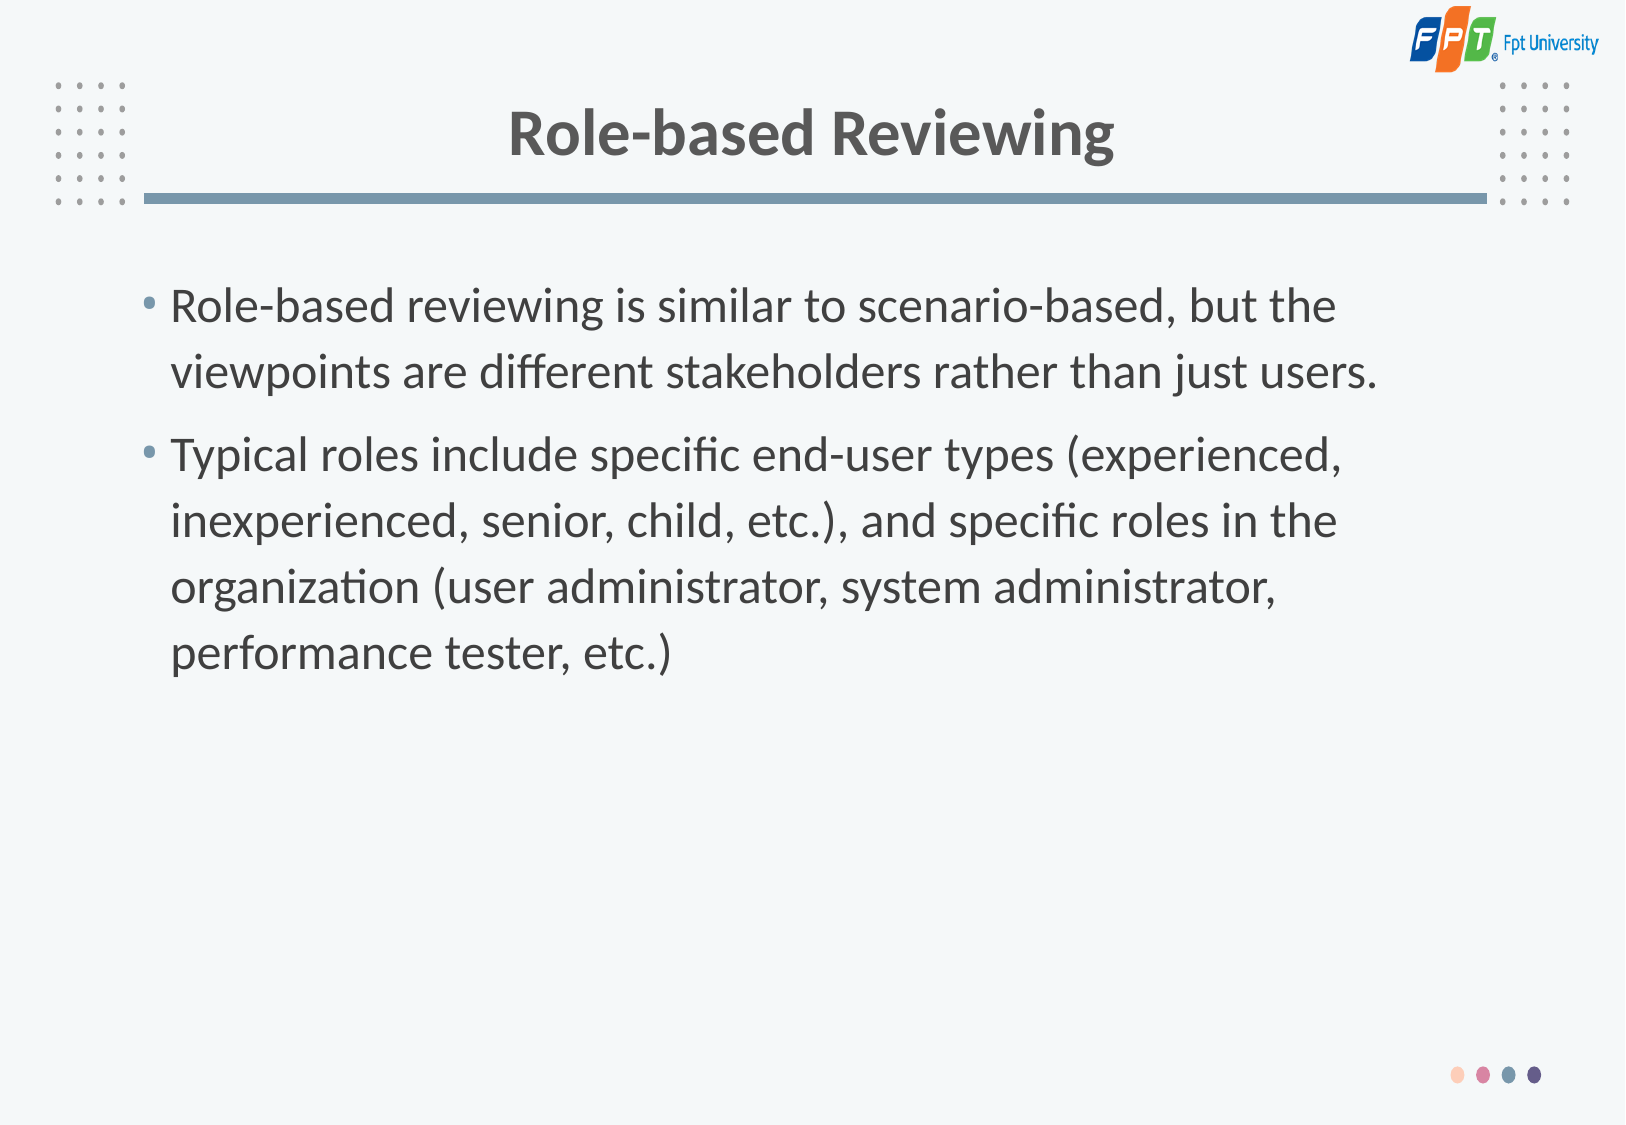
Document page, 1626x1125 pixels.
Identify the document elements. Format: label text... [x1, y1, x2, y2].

list Role-based reviewing is similar to scenario-based, but the viewpoints are different stakeholders rather than just users. Typical roles include specific end-user types (experienced, inexperienced, senior, child, etc.), and specific roles in the organization (user administrator, system administrator, performance tester, etc.) [125, 259, 1514, 1014]
picture [1383, 6, 1624, 88]
title Role-based Reviewing [111, 60, 1514, 208]
